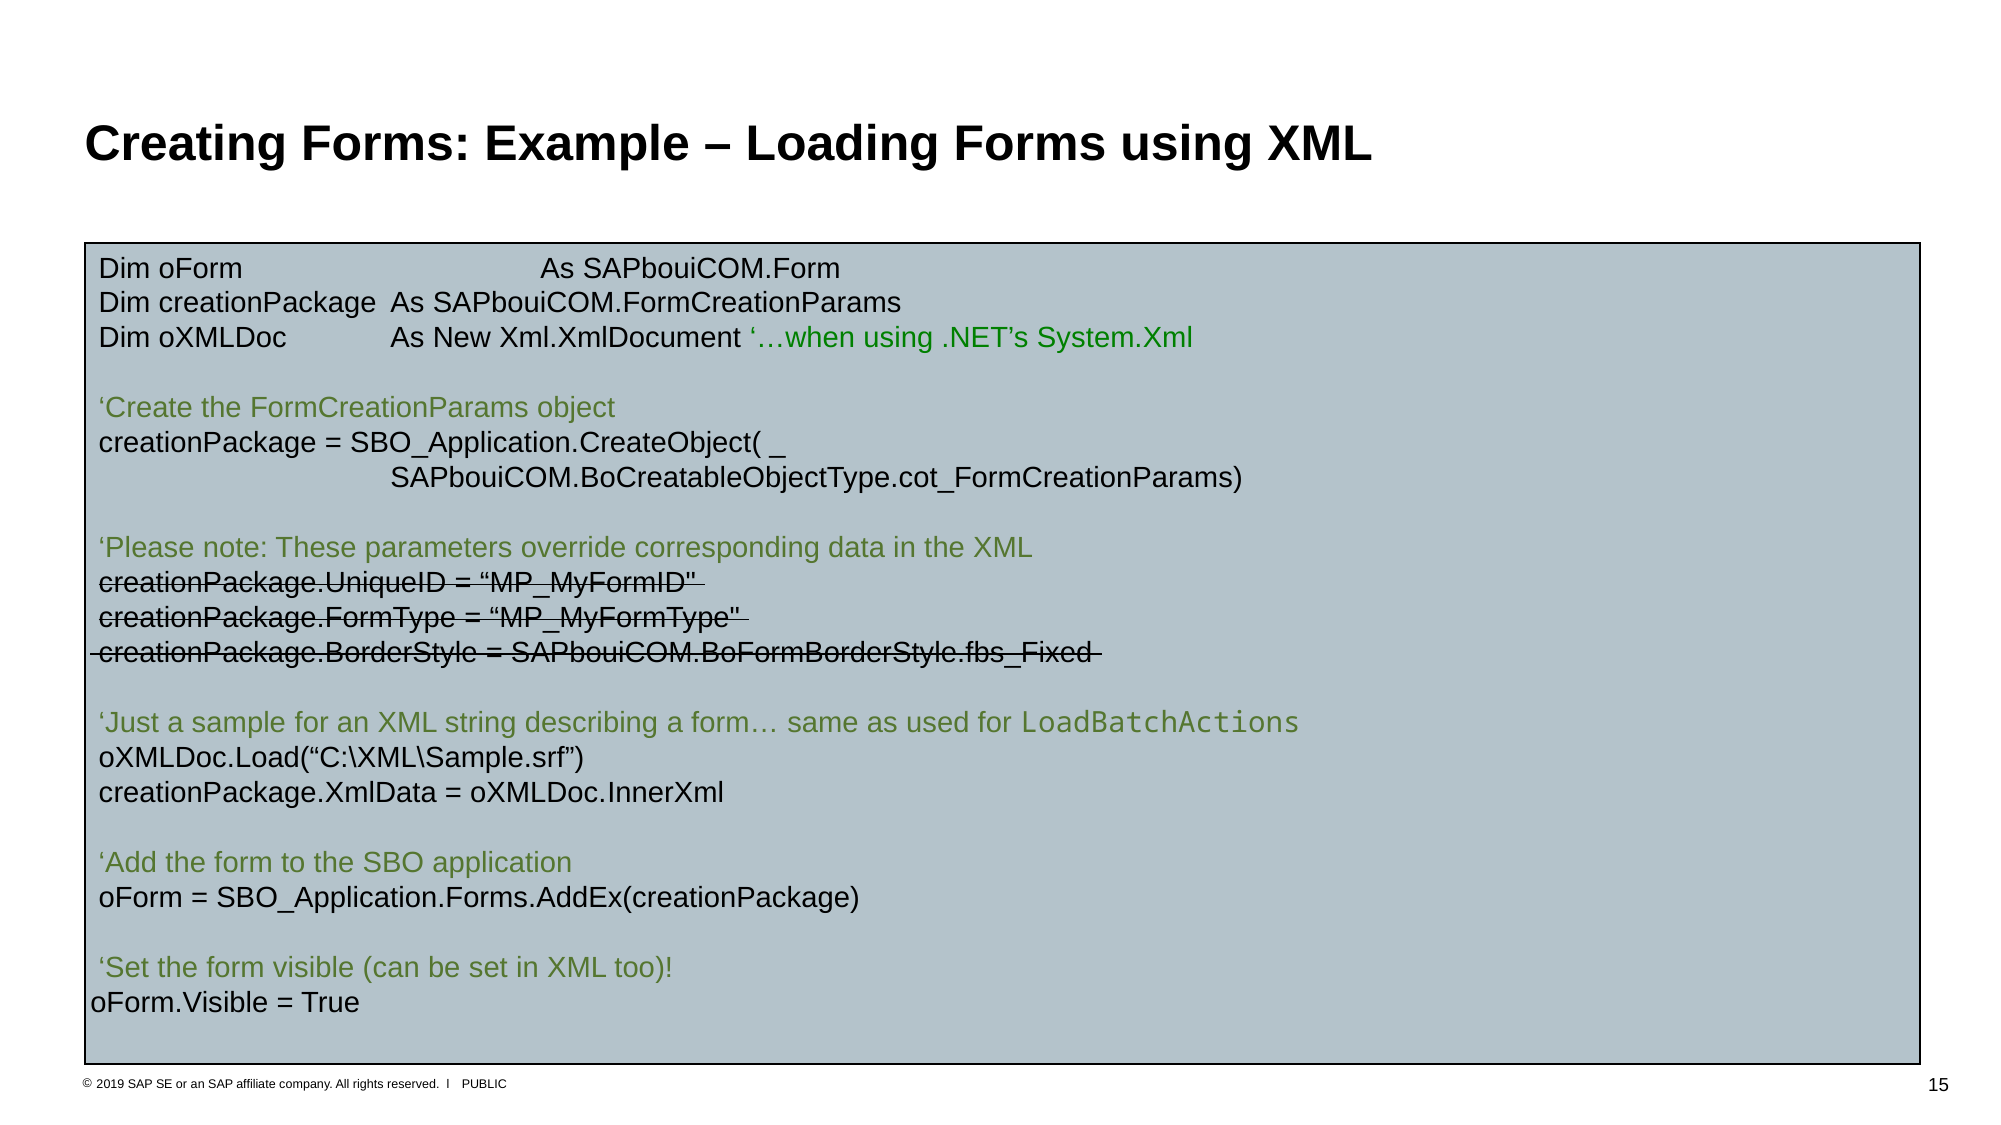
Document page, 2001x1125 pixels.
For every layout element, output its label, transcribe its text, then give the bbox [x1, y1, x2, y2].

text_box Dim oForm As SAPbouiCOM.Form Dim creationPackage As SAPbouiCOM.FormCreationParams Dim oXMLDoc As New Xml.XmlDocument ‘…when using .NET’s System.Xml ‘Create the FormCreationParams object creationPackage = SBO_Application.CreateObject( _ SAPbouiCOM.BoCreatableObjectType.cot_FormCreationParams) ‘Please note: These parameters override corresponding data in the XML creationPackage.UniqueID = “MP_MyFormID" creationPackage.FormType = “MP_MyFormType" creationPackage.BorderStyle = SAPbouiCOM.BoFormBorderStyle.fbs_Fixed ‘Just a sample for an XML string describing a form… same as used for LoadBatchActions oXMLDoc.Load(“C:\XML\Sample.srf”) creationPackage.XmlData = oXMLDoc.InnerXml ‘Add the form to the SBO application oForm = SBO_Application.Forms.AddEx(creationPackage) ‘Set the form visible (can be set in XML too)! oForm.Visible = True [84, 242, 1920, 1064]
title Creating Forms: Example – Loading Forms using XML [84, 109, 1920, 171]
